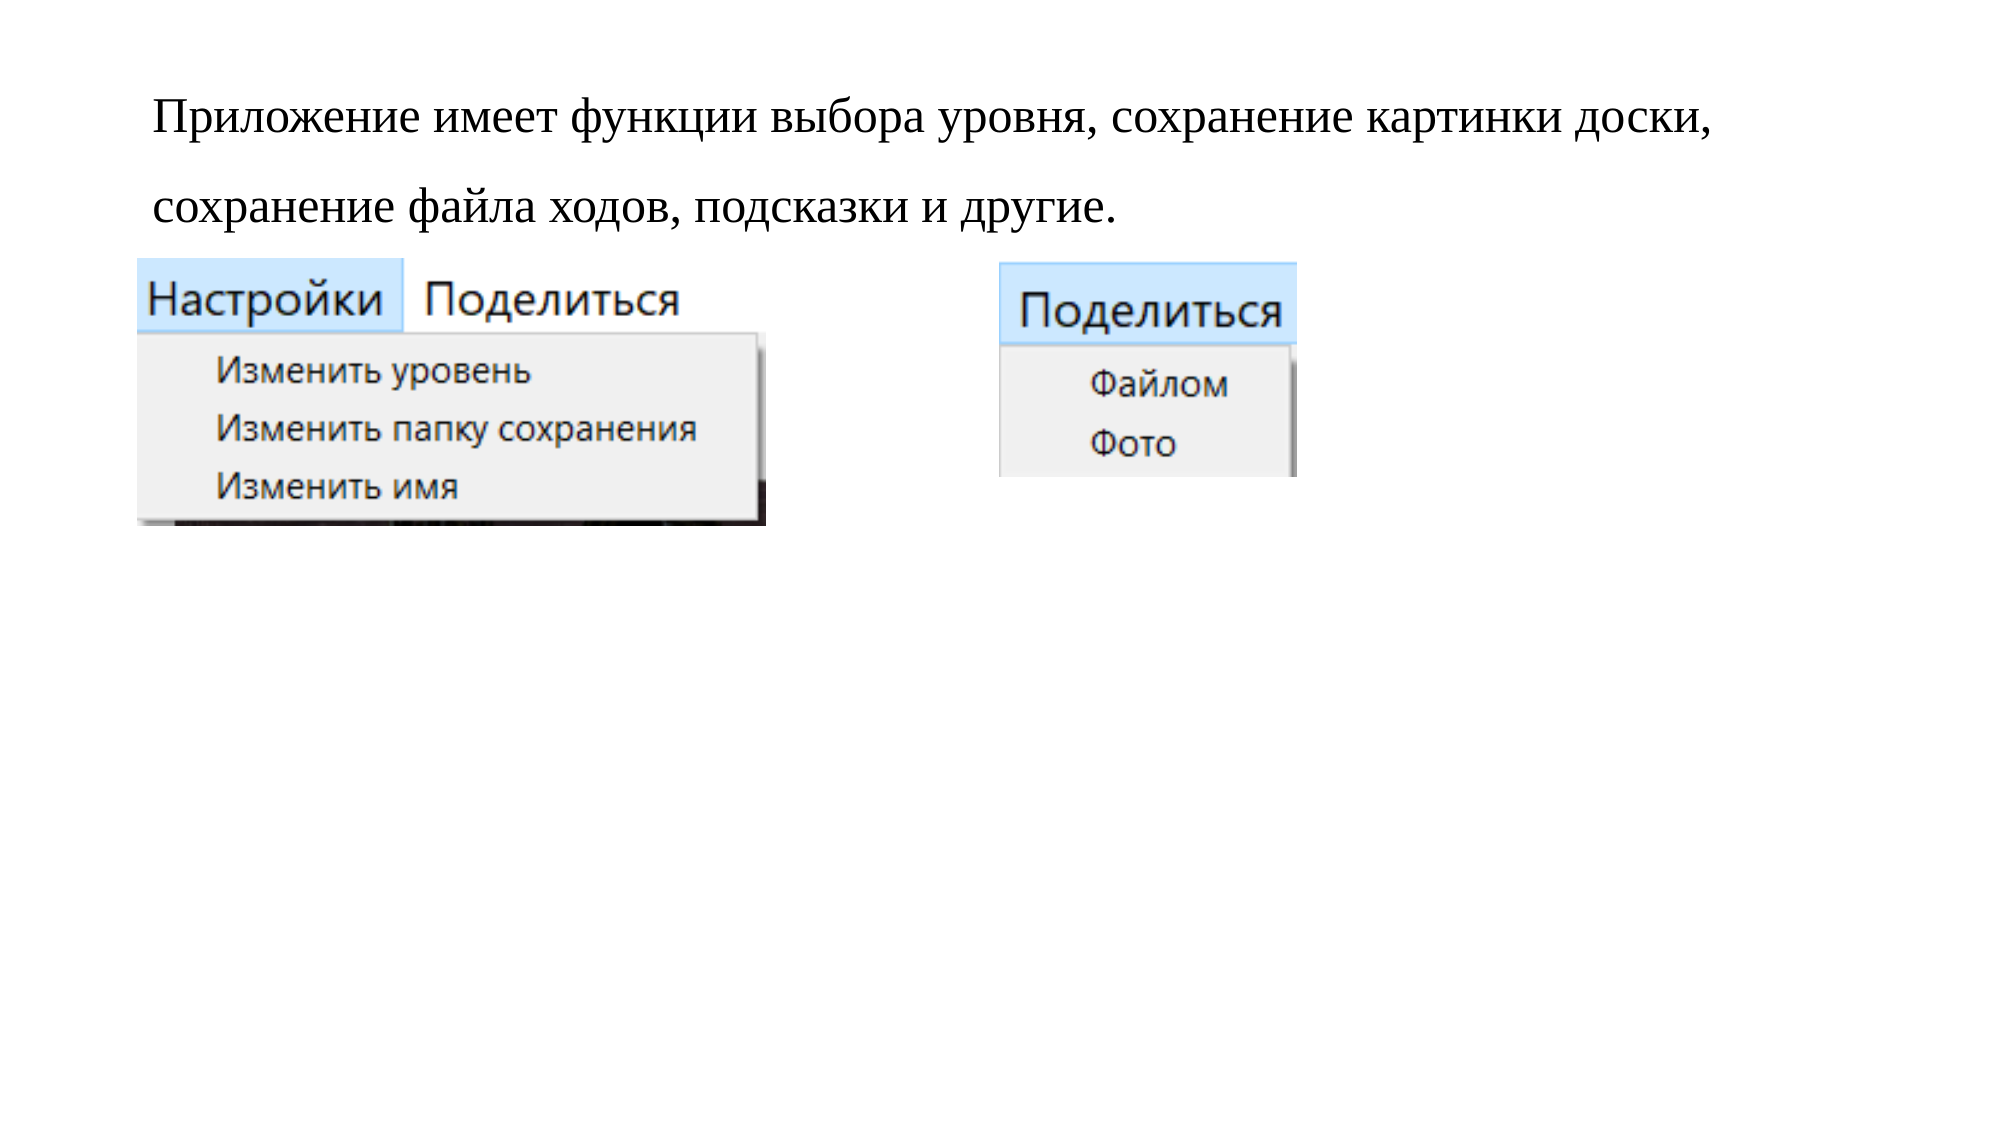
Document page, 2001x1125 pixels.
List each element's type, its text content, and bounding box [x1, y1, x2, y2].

picture [999, 238, 1297, 477]
picture [137, 258, 766, 526]
list Приложение имеет функции выбора уровня, сохранение картинки доски, сохранение файла ходов, подсказки и другие. [137, 45, 1863, 292]
